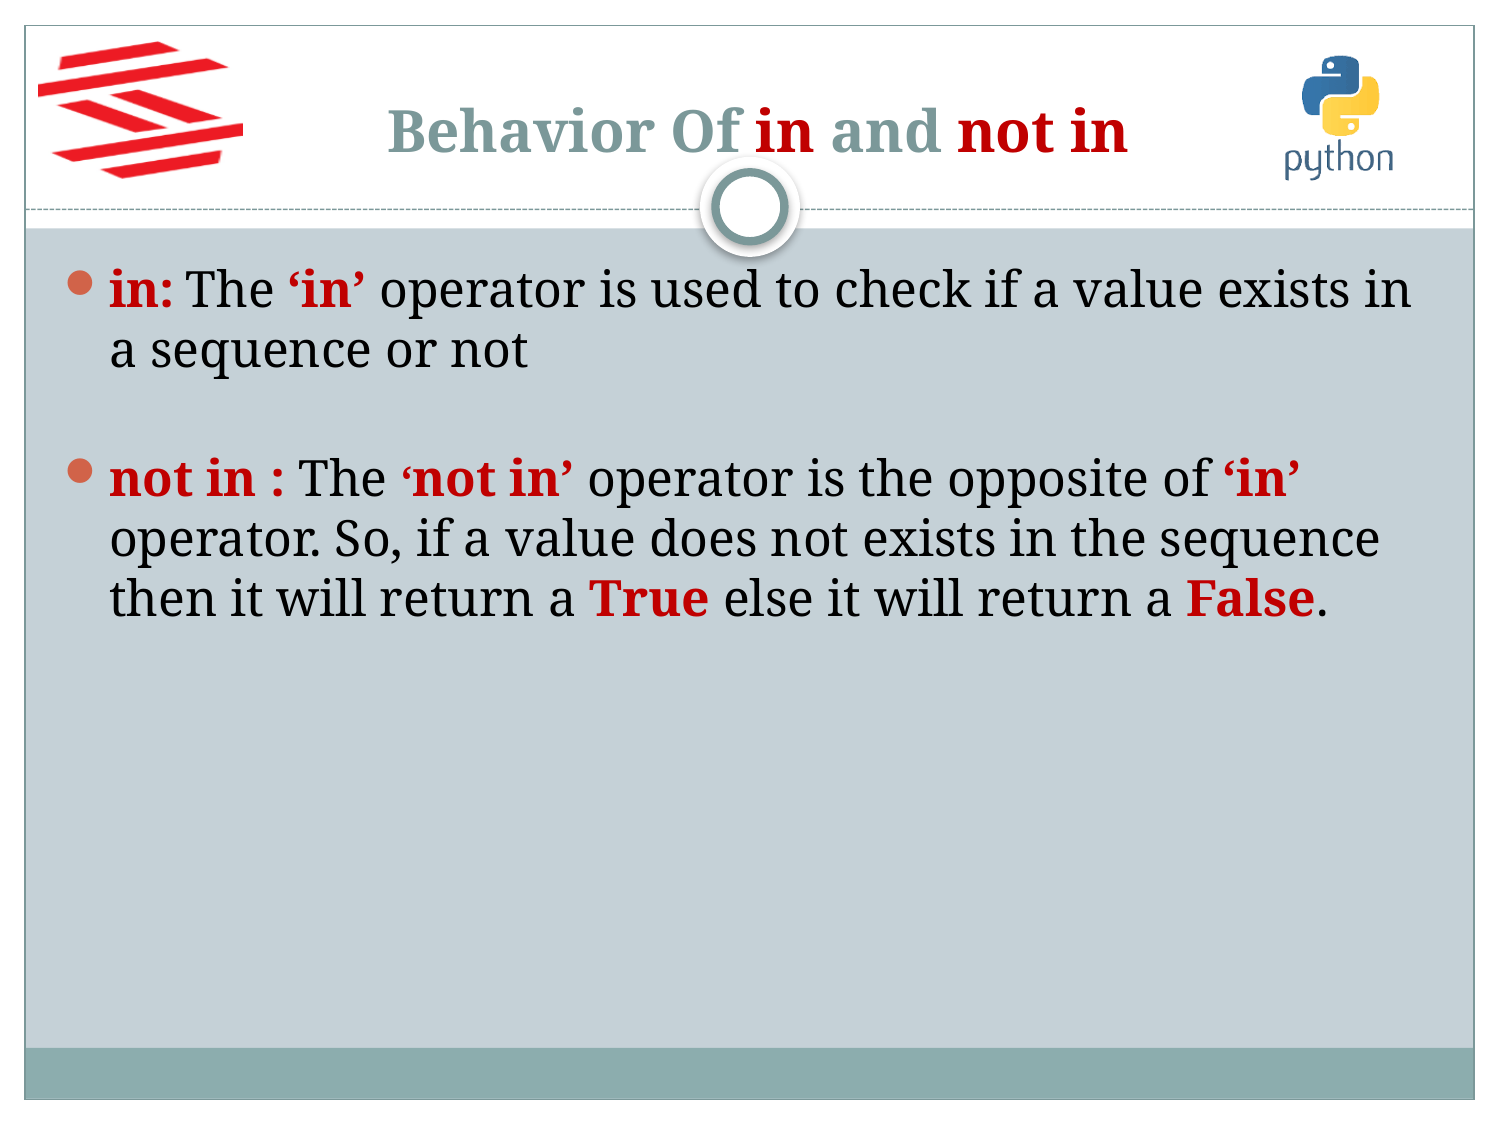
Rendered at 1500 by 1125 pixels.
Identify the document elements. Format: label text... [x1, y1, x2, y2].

picture [1206, 53, 1471, 186]
picture [37, 40, 243, 185]
title Behavior Of in and not in [248, 46, 1459, 172]
list in: The ‘in’ operator is used to check if a value exists in a sequence or not not in : The ‘not in’ operator is the opposite of ‘in’ operator. So, if a value does not exists in the sequence then it will return a True else it will return a False. [49, 250, 1445, 1047]
